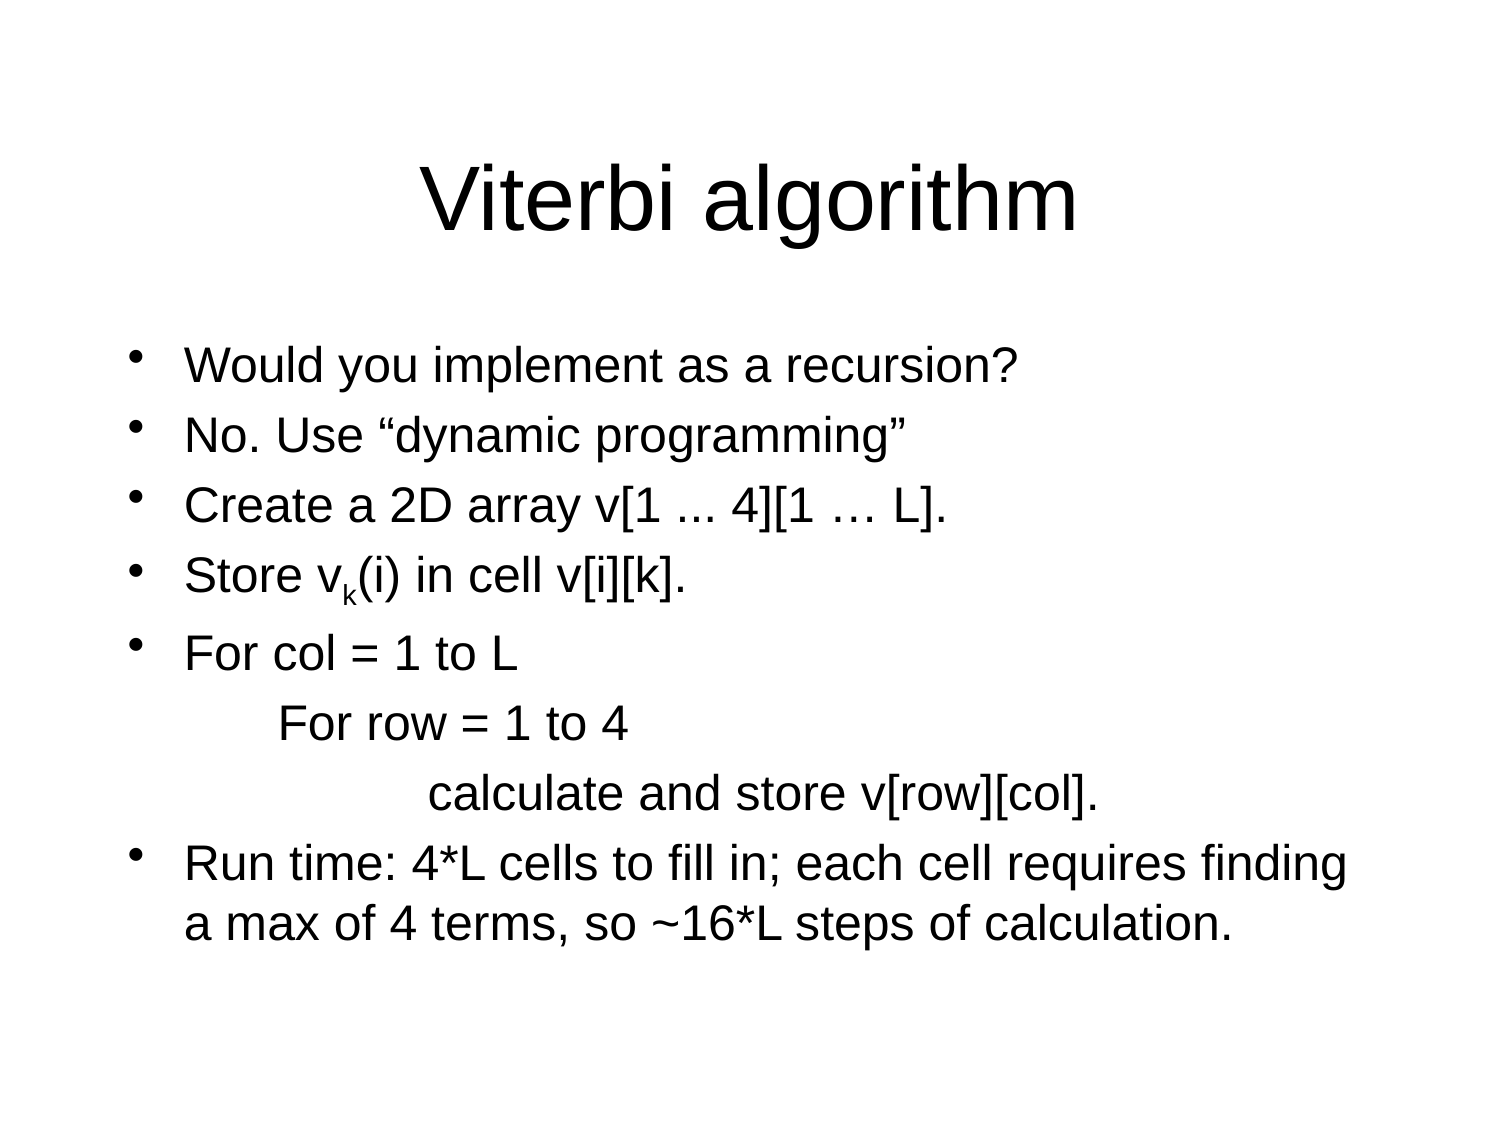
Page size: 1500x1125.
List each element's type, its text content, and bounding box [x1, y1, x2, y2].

list Would you implement as a recursion? No. Use “dynamic programming” Create a 2D array v[1 ... 4][1 … L]. Store vk(i) in cell v[i][k]. For col = 1 to L For row = 1 to 4 calculate and store v[row][col]. Run time: 4*L cells to fill in; each cell requires finding a max of 4 terms, so ~16*L steps of calculation. [112, 324, 1388, 1000]
title Viterbi algorithm [112, 99, 1388, 288]
